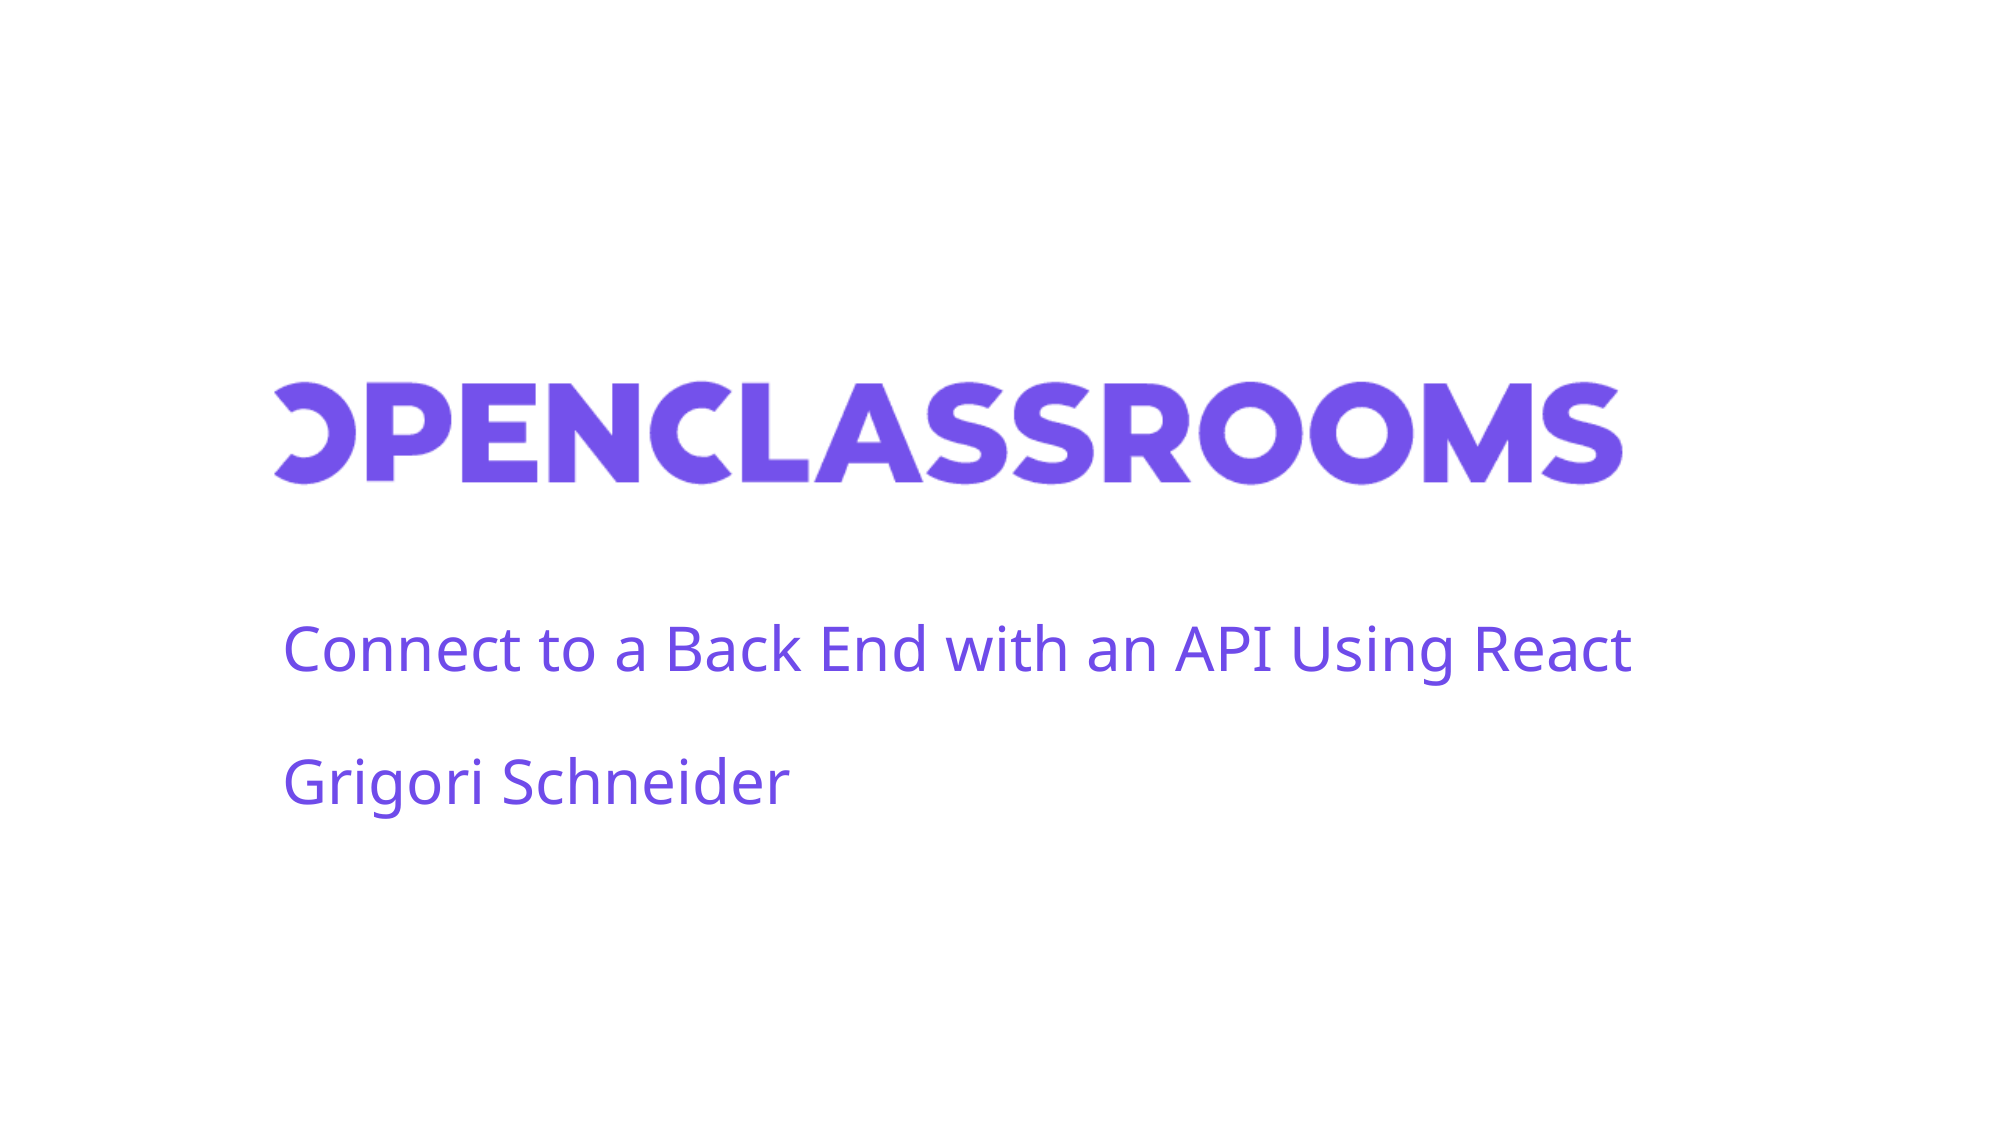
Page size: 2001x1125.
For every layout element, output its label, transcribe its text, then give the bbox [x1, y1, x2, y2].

picture [266, 368, 1632, 504]
title Connect to a Back End with an API Using React Grigori Schneider [267, 609, 1992, 827]
